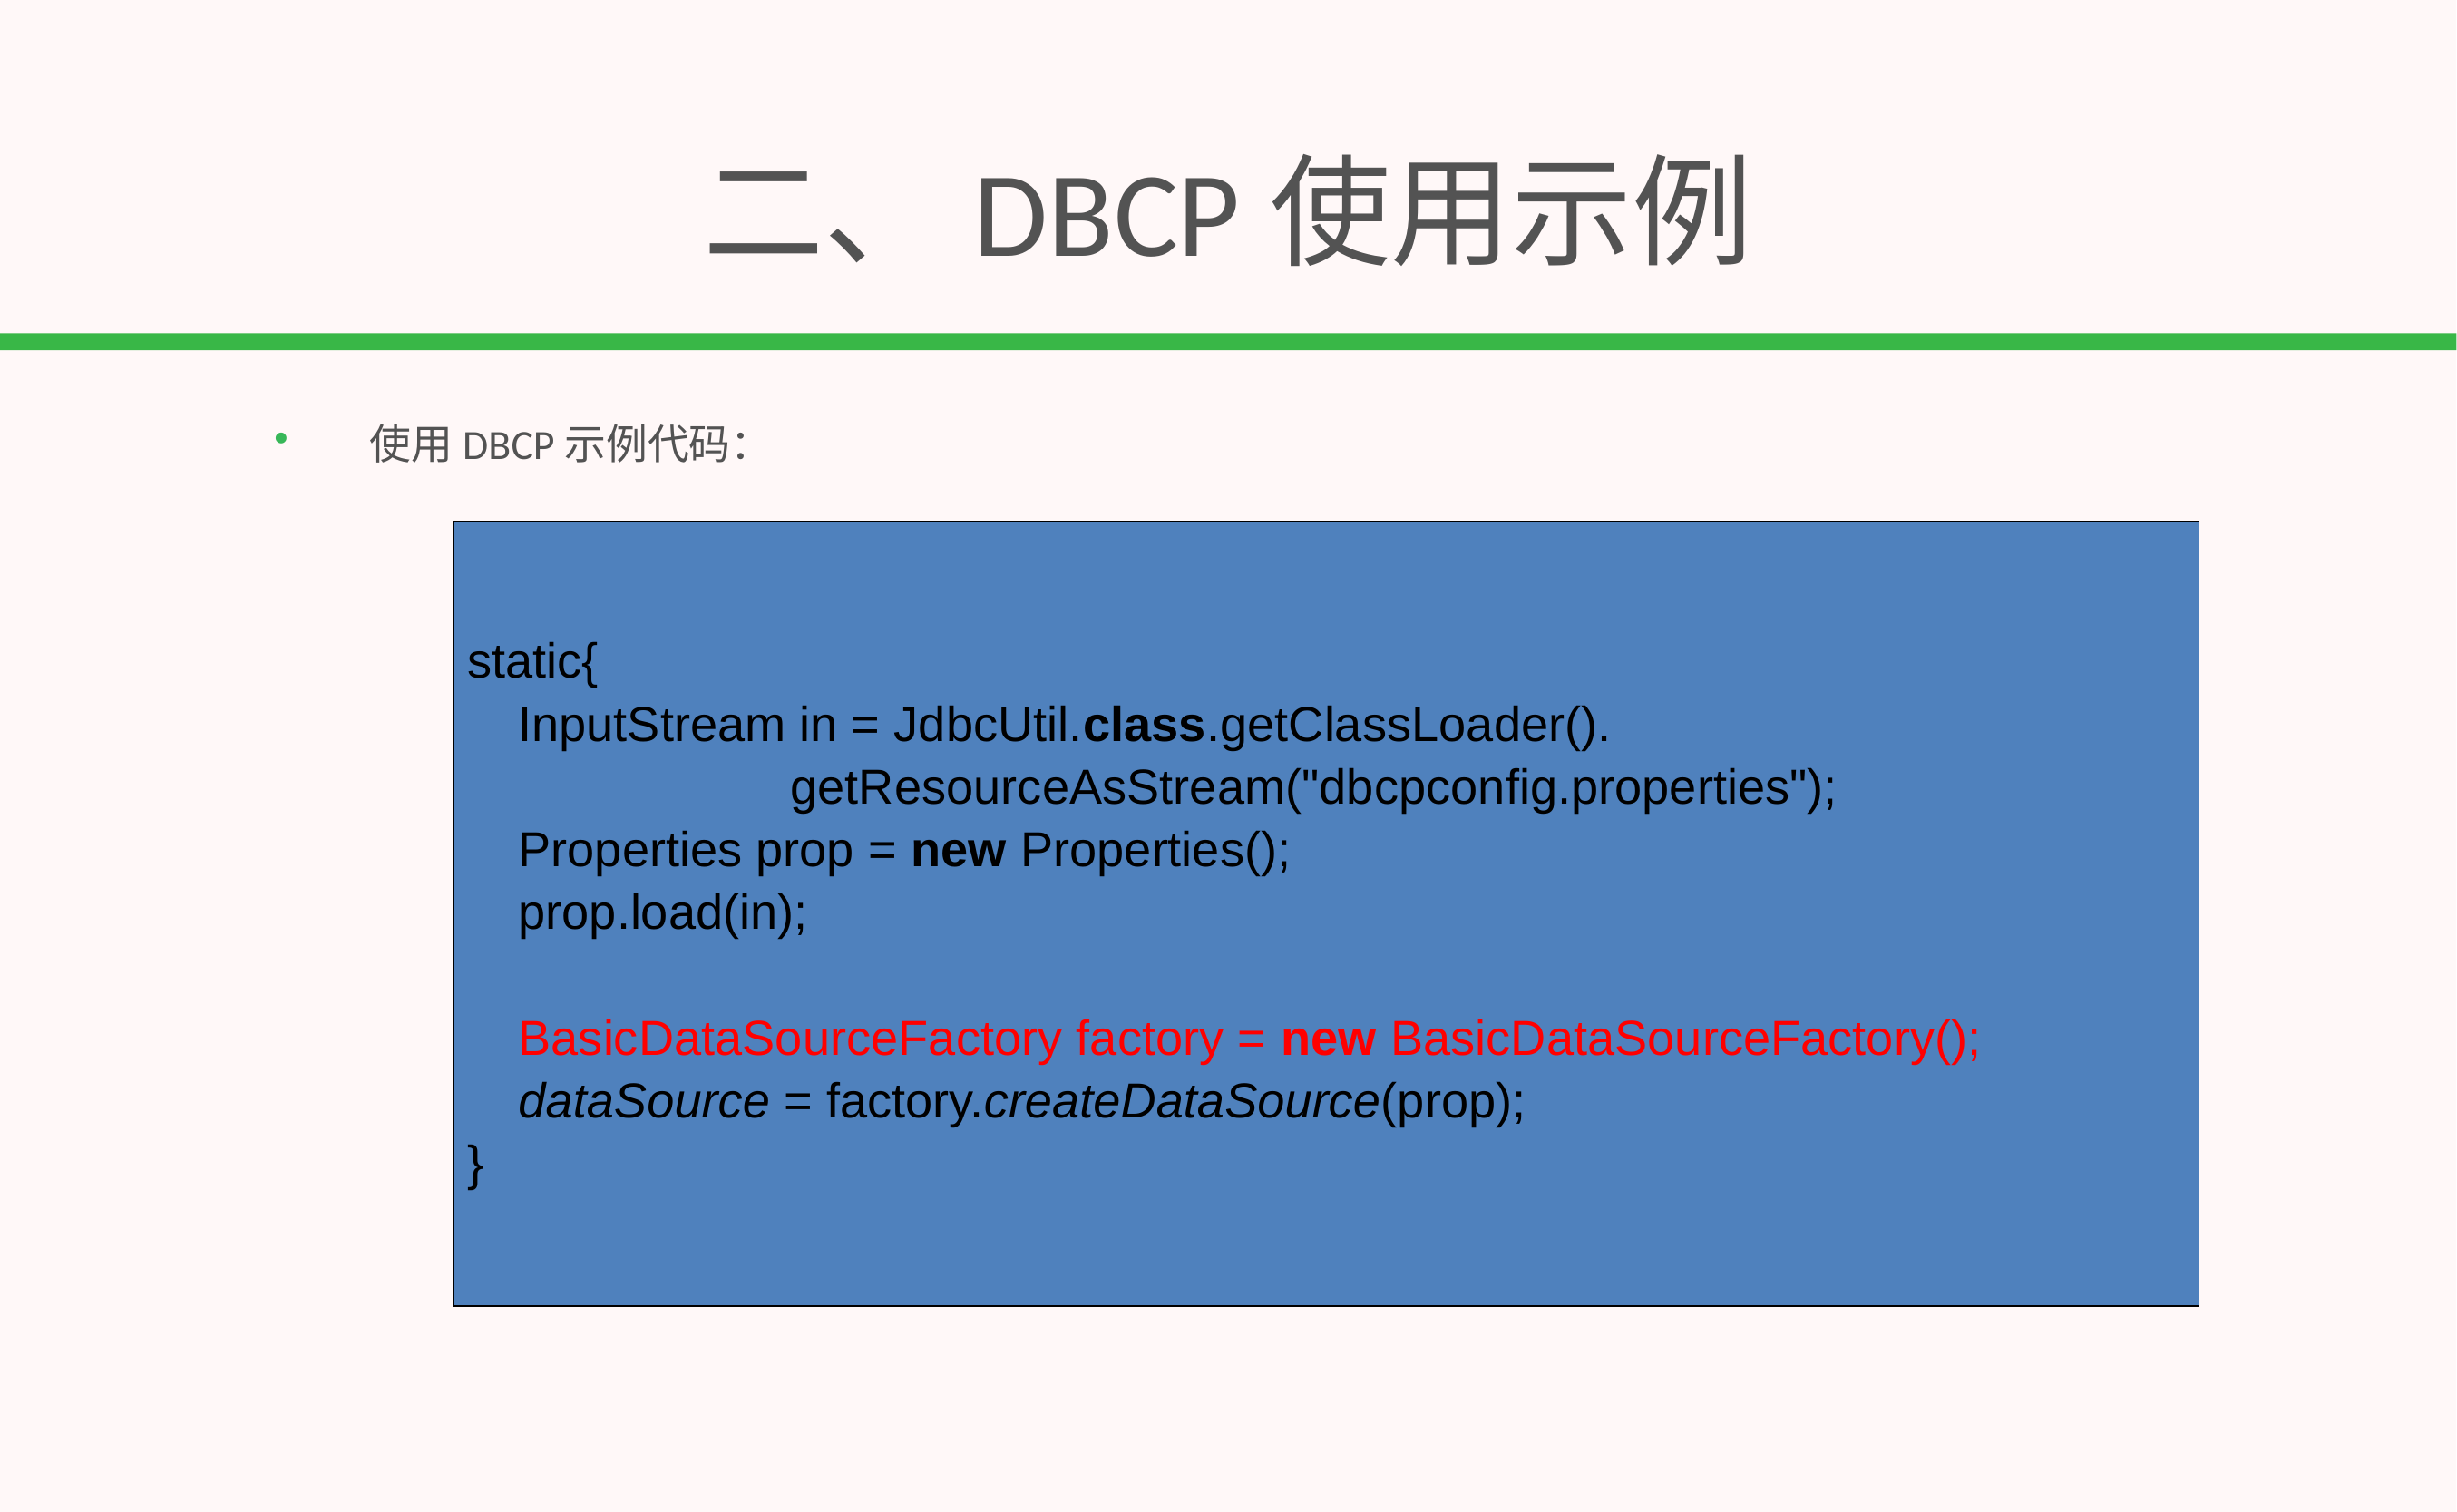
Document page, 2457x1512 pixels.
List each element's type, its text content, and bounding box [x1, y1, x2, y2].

text_box static{ InputStream in = JdbcUtil.class.getClassLoader(). getResourceAsStream("dbcpconfig.properties"); Properties prop = new Properties(); prop.load(in); BasicDataSourceFactory factory = new BasicDataSourceFactory(); dataSource = factory.createDataSource(prop); } [453, 521, 2199, 1306]
list 使用DBCP示例代码： [171, 410, 1319, 497]
title 二、DBCP使用示例 [5, 111, 2452, 306]
